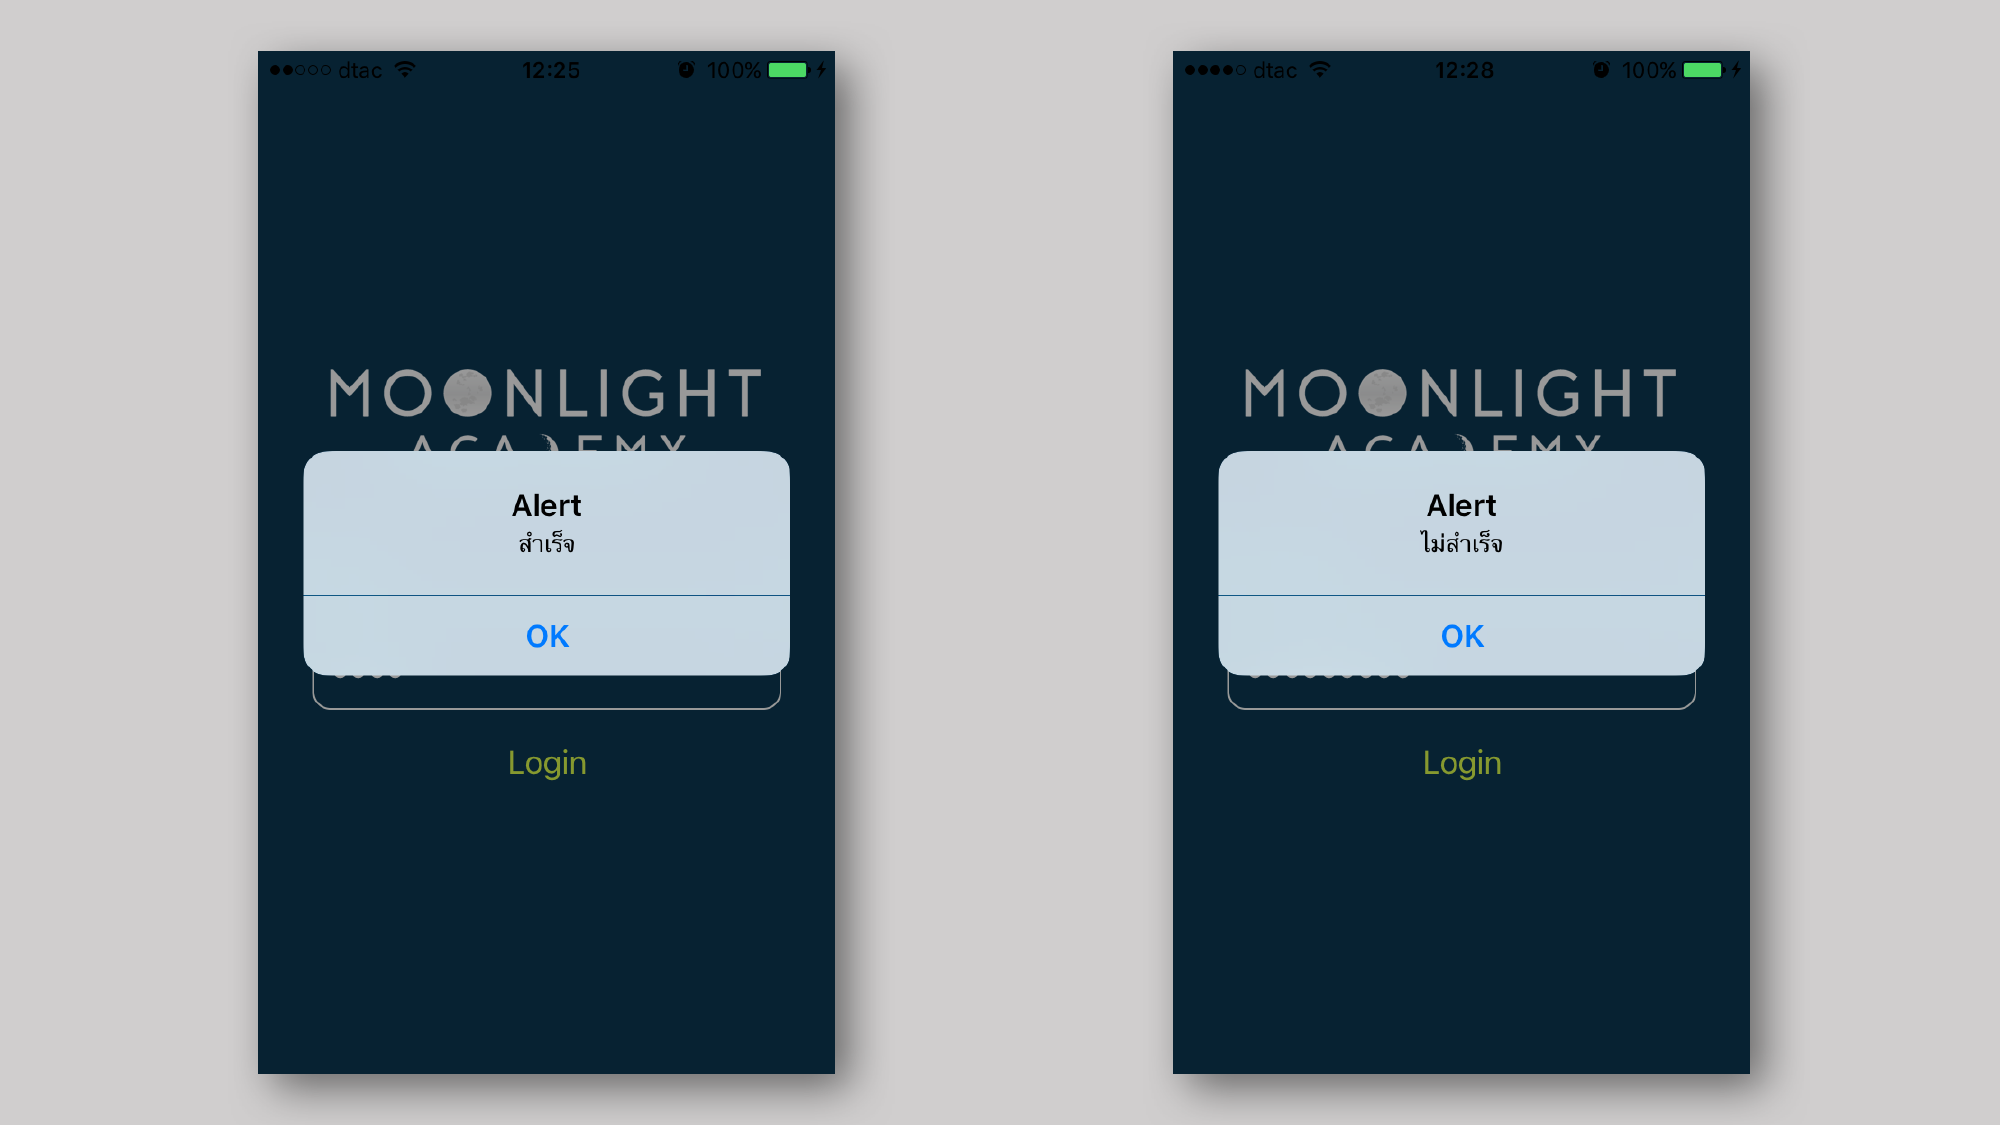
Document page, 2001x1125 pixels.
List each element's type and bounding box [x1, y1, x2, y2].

picture [1173, 51, 1750, 1074]
picture [258, 51, 835, 1074]
